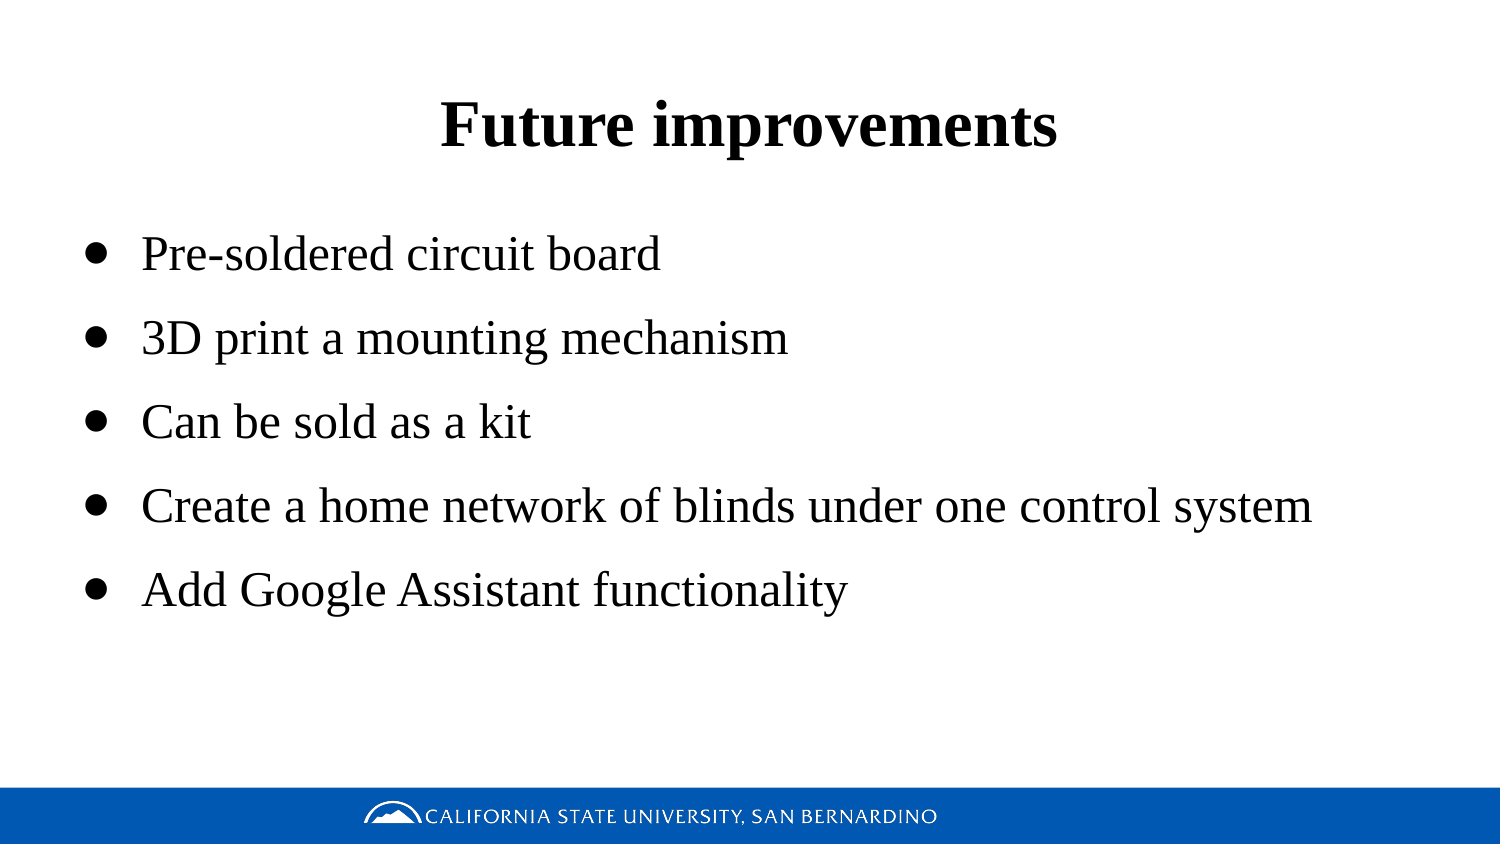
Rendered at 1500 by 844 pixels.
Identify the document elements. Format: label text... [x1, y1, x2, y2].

picture [350, 787, 950, 837]
list Pre-soldered circuit board 3D print a mounting mechanism Can be sold as a kit Create a home network of blinds under one control system Add Google Assistant functionality [51, 189, 1449, 750]
title Future improvements [51, 72, 1449, 167]
